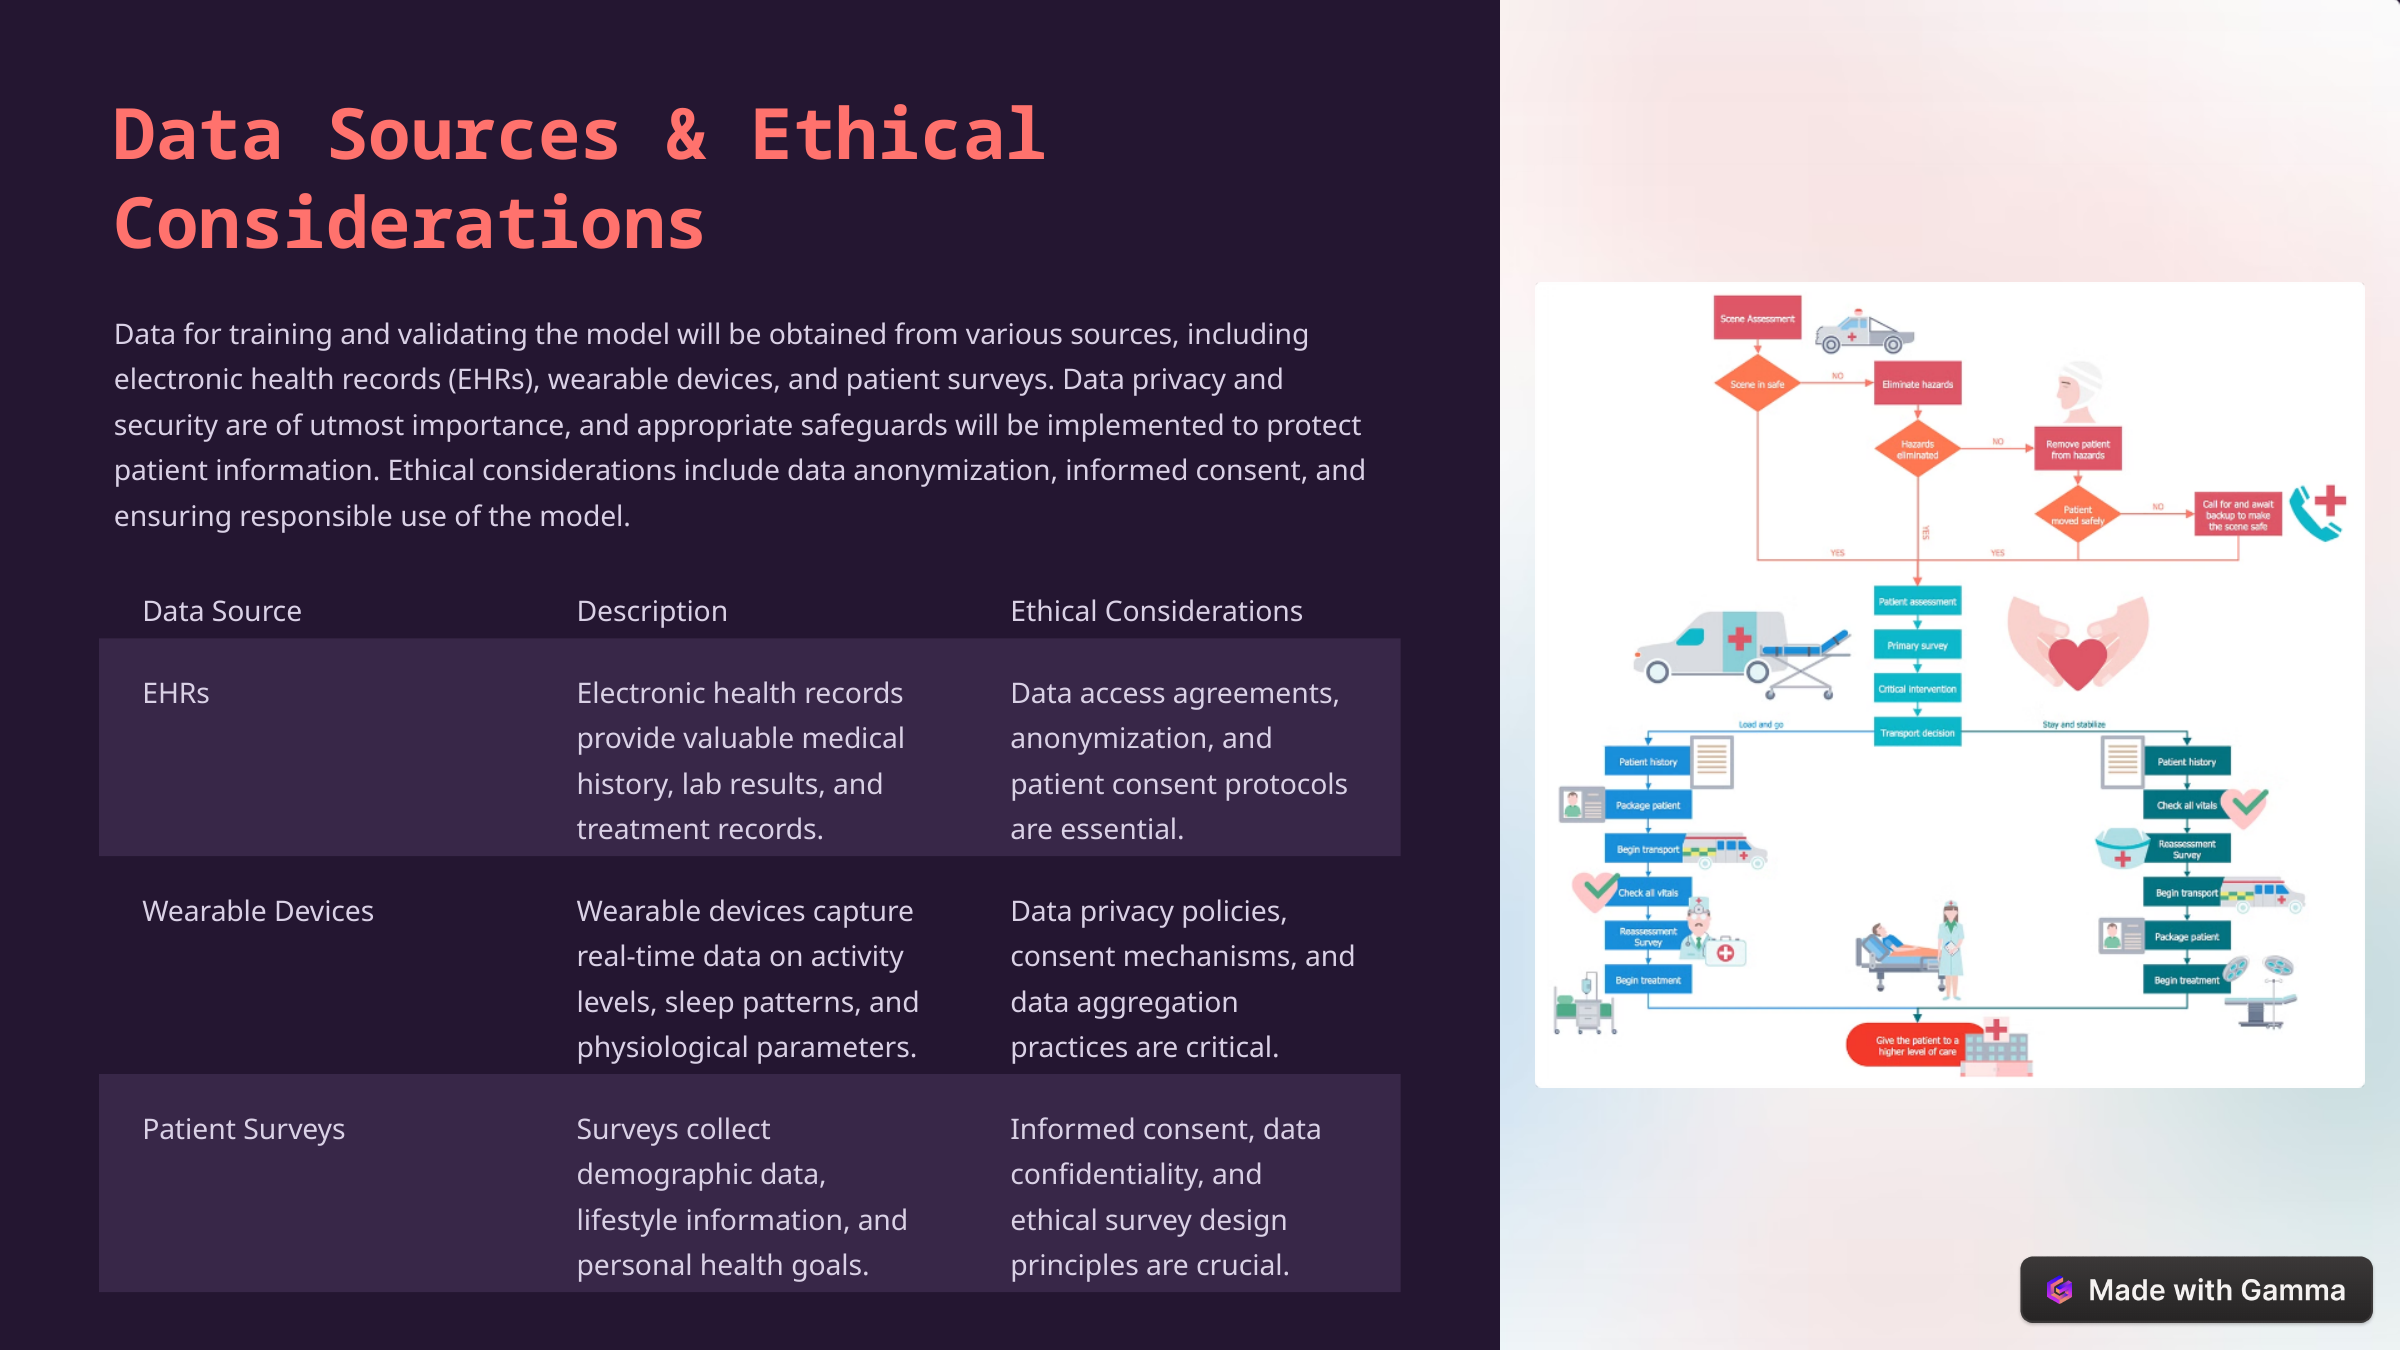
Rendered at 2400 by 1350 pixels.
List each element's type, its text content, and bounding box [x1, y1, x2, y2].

text_box [0, 0, 1499, 1350]
text_box Data for training and validating the model will be obtained from various sources, including electronic health records (EHRs), wearable devices, and patient surveys. Data privacy and security are of utmost importance, and appropriate safeguards will be implemented to protect patient information. Ethical considerations include data anonymization, informed consent, and ensuring responsible use of the model. [99, 297, 1401, 525]
text_box Data access agreements, anonymization, and patient consent protocols are essential. [995, 656, 1373, 838]
text_box Data Source [127, 574, 504, 620]
text_box Wearable Devices [127, 874, 504, 920]
picture [1499, 0, 2400, 1350]
text_box Wearable devices capture real-time data on activity levels, sleep patterns, and physiological parameters. [561, 874, 938, 1056]
text_box EHRs [127, 656, 504, 702]
text_box Electronic health records provide valuable medical history, lab results, and treatment records. [561, 656, 938, 838]
text_box Ethical Considerations [995, 574, 1373, 620]
text_box [99, 638, 1401, 857]
text_box Surveys collect demographic data, lifestyle information, and personal health goals. [561, 1092, 938, 1229]
text_box [99, 1074, 1401, 1293]
text_box Data privacy policies, consent mechanisms, and data aggregation practices are critical. [995, 874, 1373, 1056]
text_box Patient Surveys [127, 1092, 504, 1138]
text_box Data Sources & Ethical Considerations [99, 77, 1401, 255]
text_box Informed consent, data confidentiality, and ethical survey design principles are crucial. [995, 1092, 1373, 1274]
text_box Description [561, 574, 938, 620]
